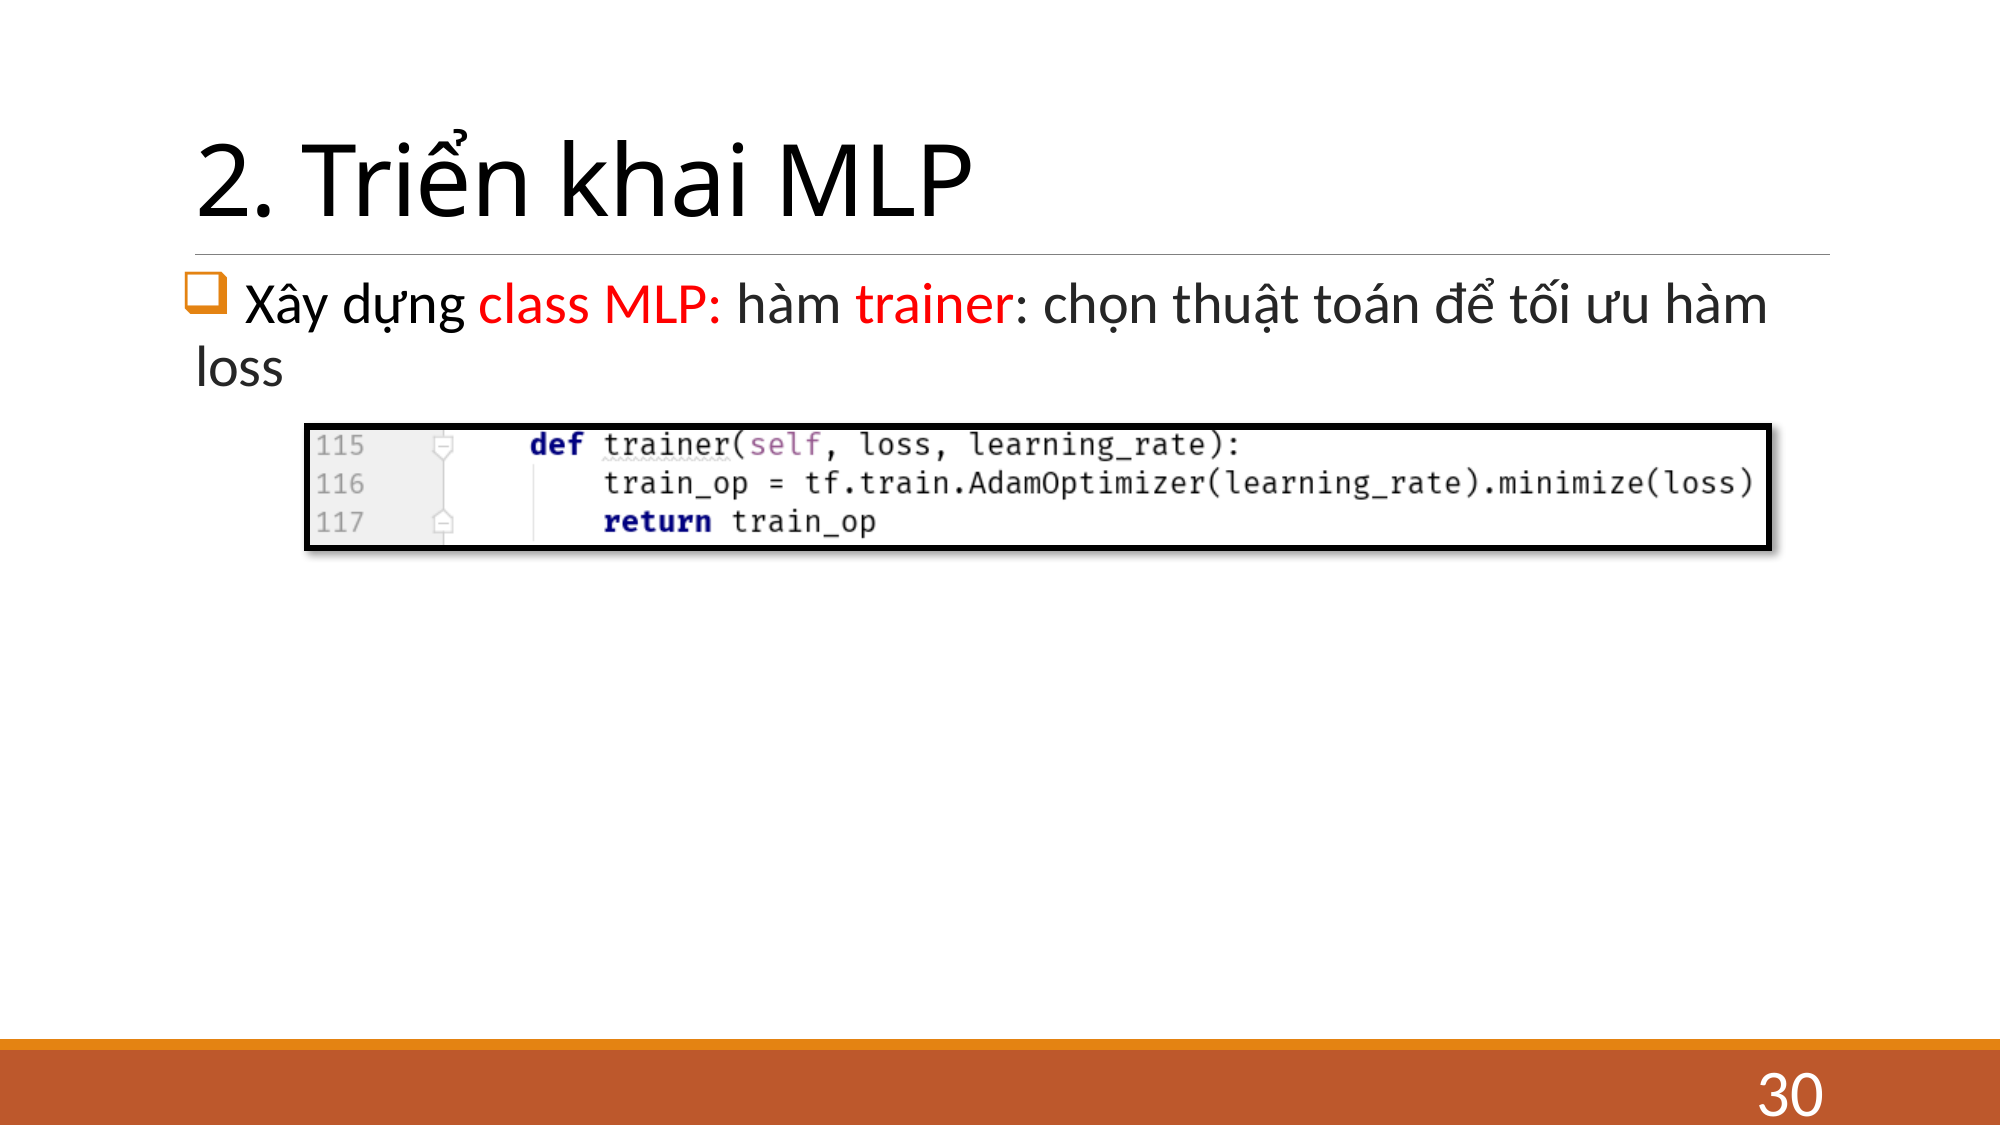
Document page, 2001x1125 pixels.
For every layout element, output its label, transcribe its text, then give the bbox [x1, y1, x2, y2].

slide_number 30 [1624, 1059, 1840, 1120]
list Xây dựng class MLP: hàm trainer: chọn thuật toán để tối ưu hàm loss [180, 265, 1830, 1060]
title 2. Triển khai MLP [180, 47, 1830, 244]
picture [309, 428, 1767, 546]
